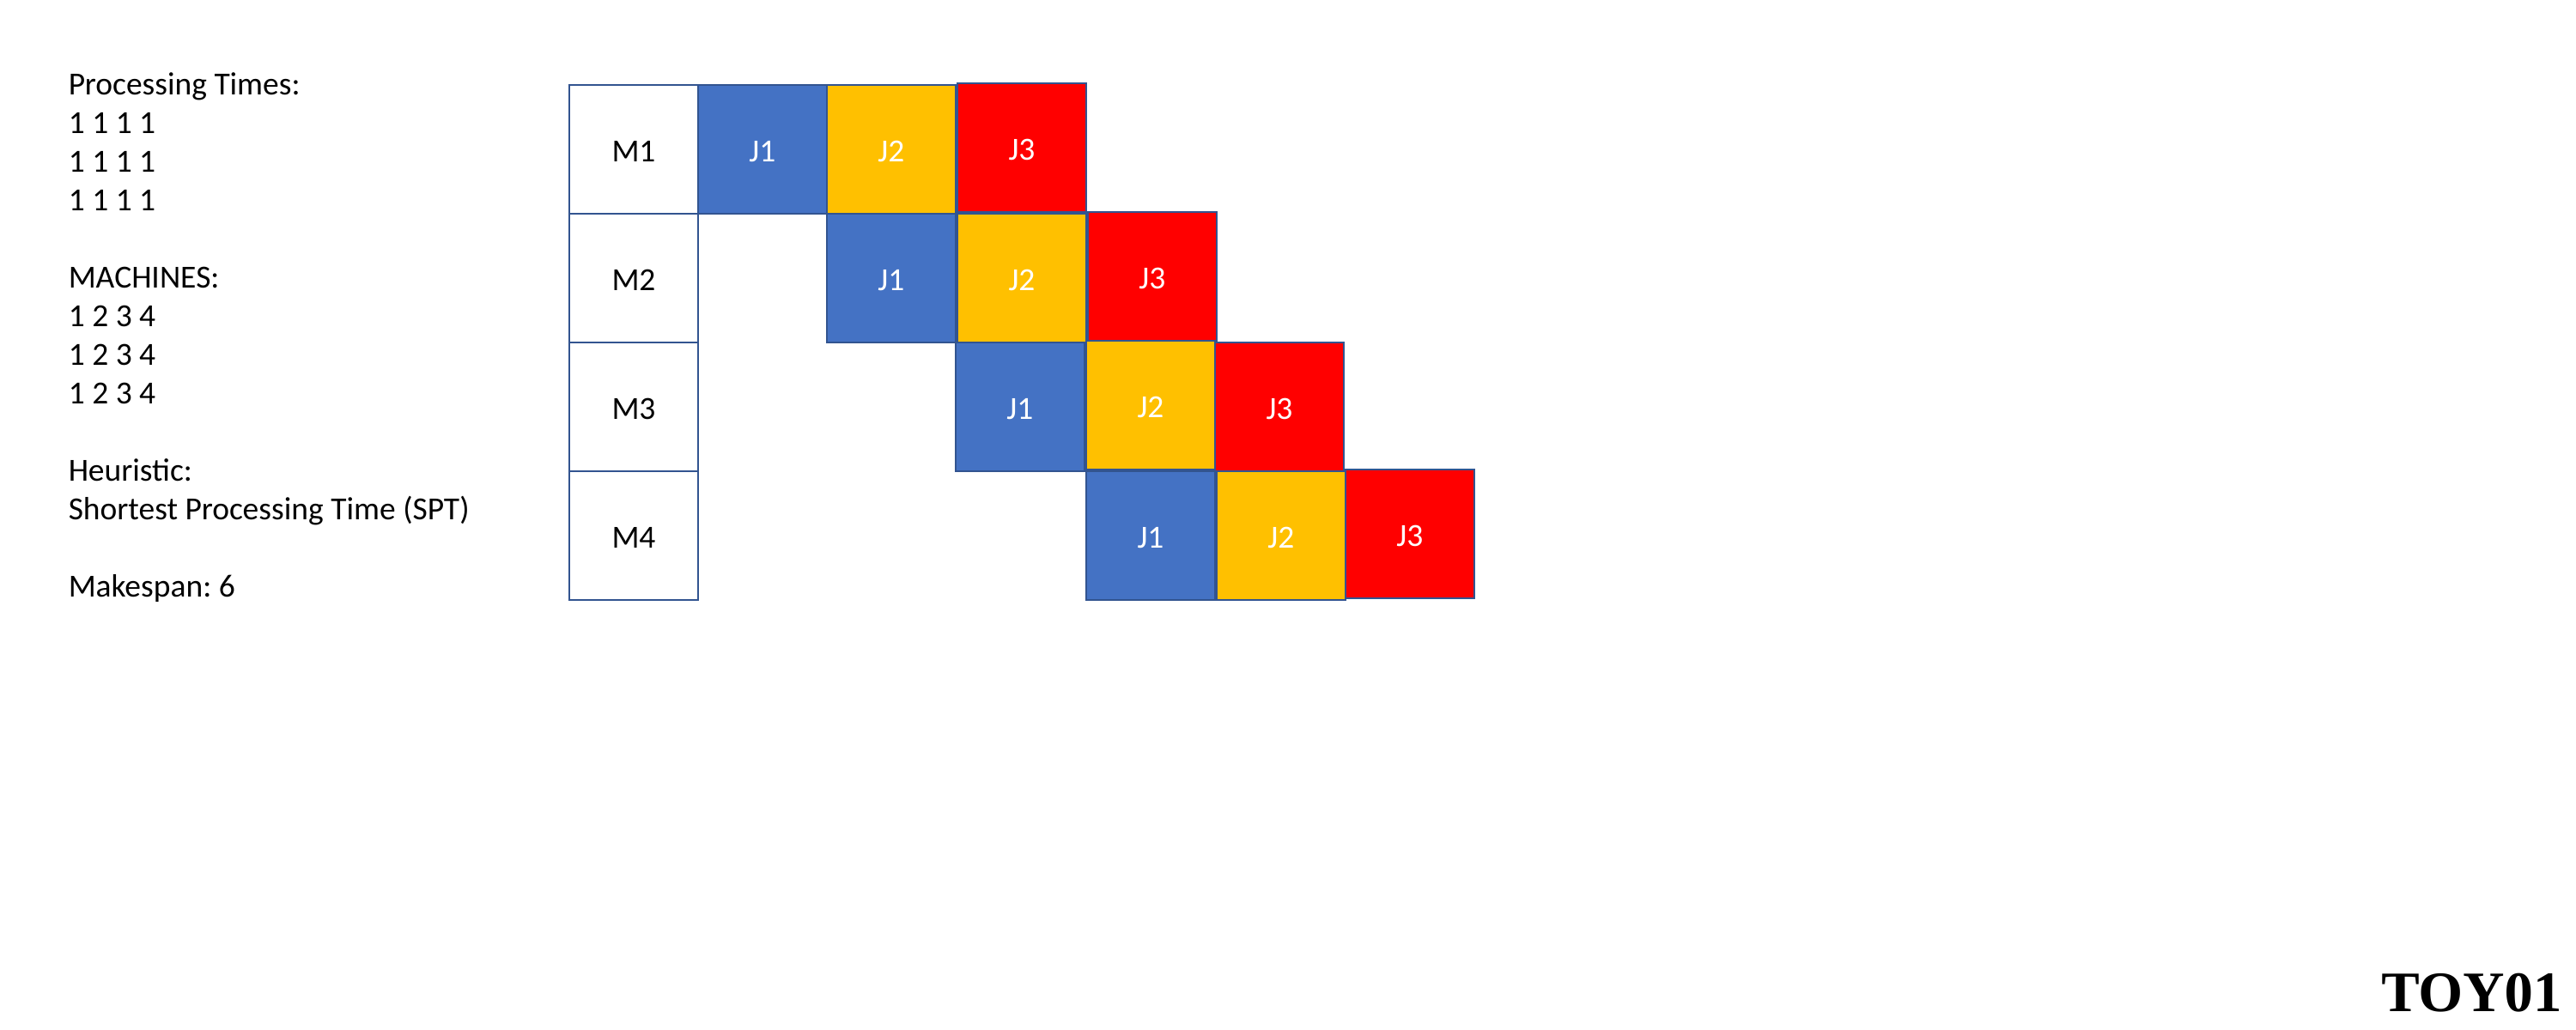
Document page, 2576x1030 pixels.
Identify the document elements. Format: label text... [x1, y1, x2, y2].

text_box M3 [568, 342, 699, 470]
text_box J2 [1085, 340, 1214, 470]
text_box J1 [1085, 470, 1216, 601]
text_box J3 [1214, 342, 1345, 472]
text_box Processing Times: 1 1 1 1 1 1 1 1 1 1 1 1 MACHINES: 1 2 3 4 1 2 3 4 1 2 3 4 Heuristic: Shortest Processing Time (SPT) Makespan: 6 [56, 56, 483, 609]
text_box J1 [699, 84, 826, 215]
text_box J2 [826, 84, 957, 215]
text_box J2 [957, 213, 1087, 343]
text_box J3 [1345, 469, 1475, 599]
text_box J1 [955, 342, 1085, 472]
text_box J3 [957, 82, 1087, 213]
text_box M2 [568, 213, 699, 342]
text_box M1 [568, 84, 699, 213]
text_box J3 [1087, 211, 1218, 342]
text_box TOY01 [2368, 948, 2575, 1029]
text_box M4 [568, 470, 699, 601]
text_box J1 [826, 215, 957, 343]
text_box J2 [1216, 472, 1346, 601]
